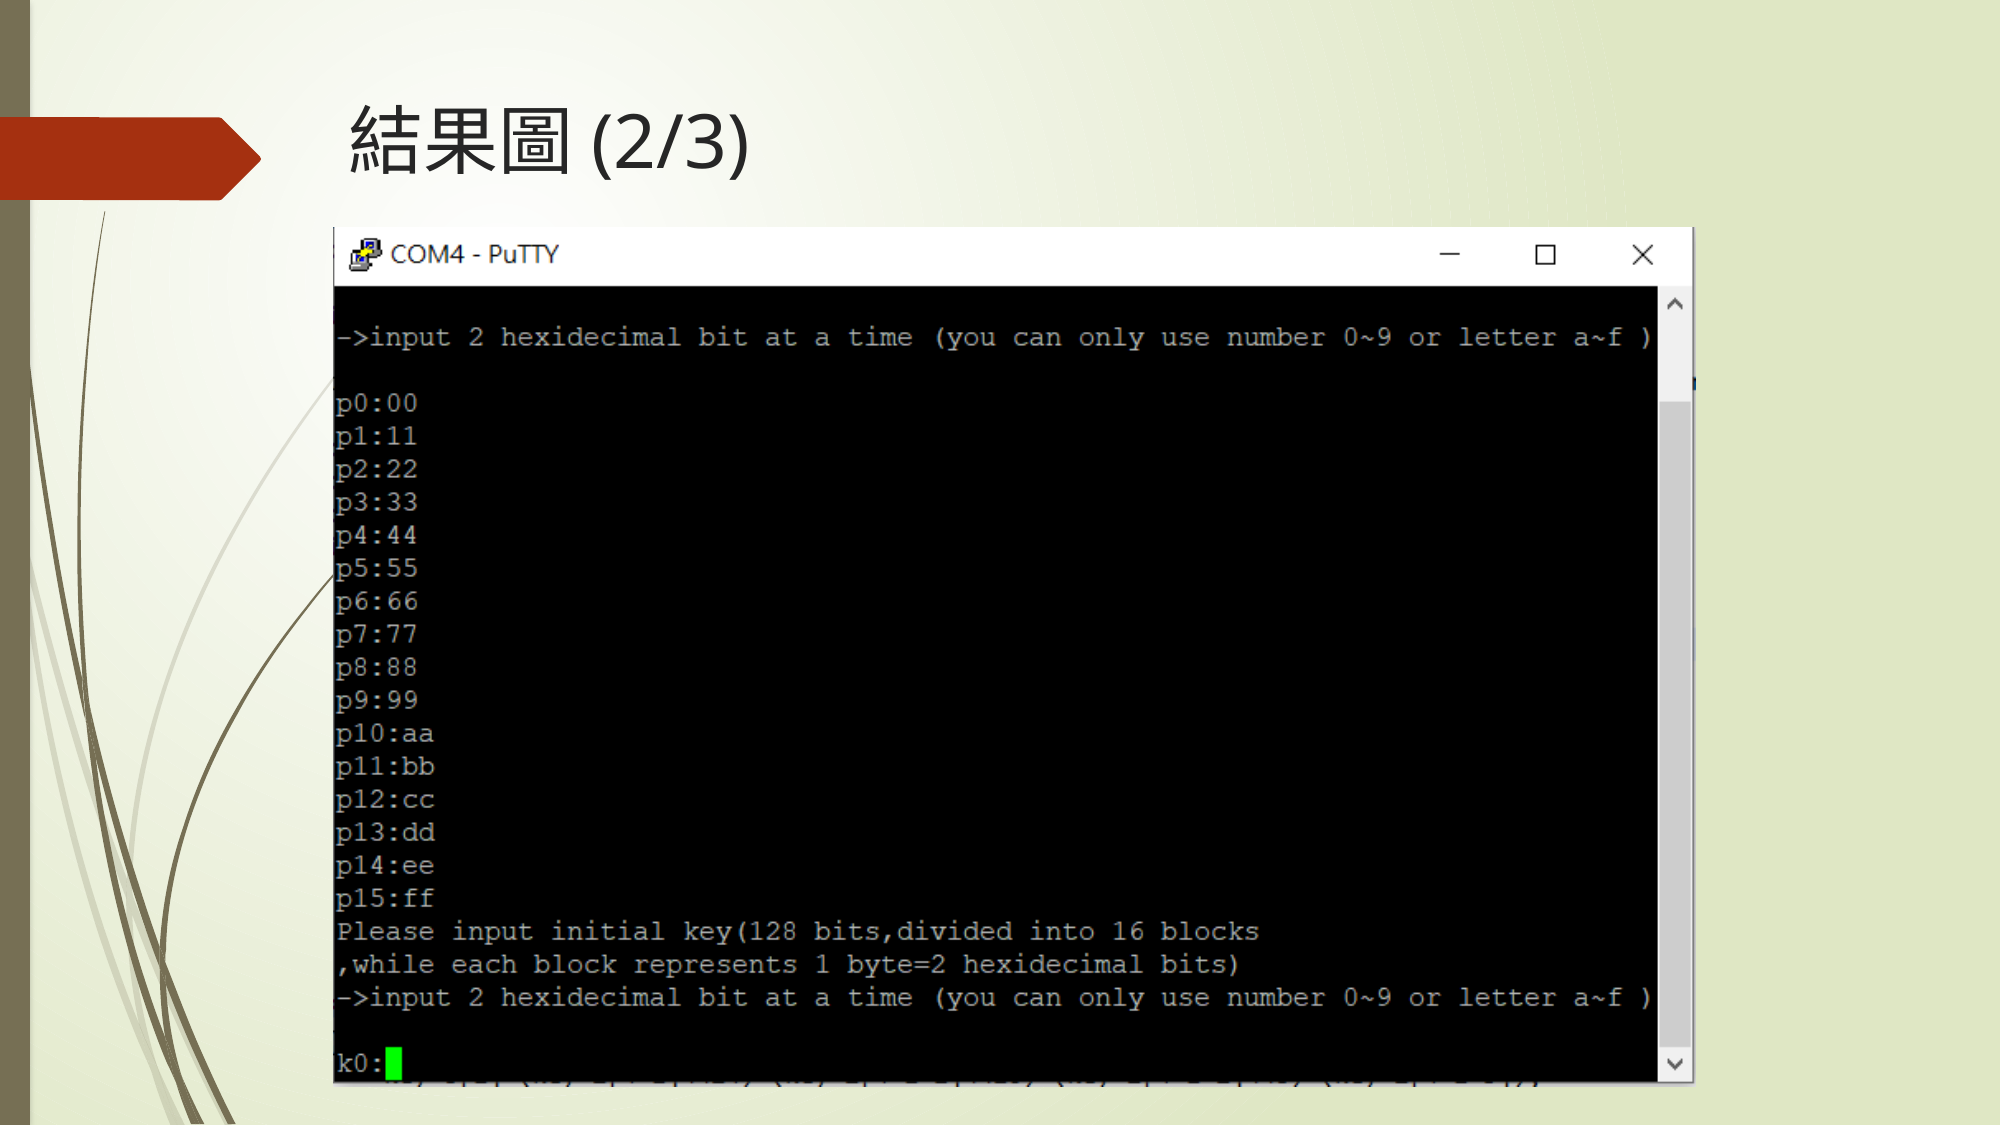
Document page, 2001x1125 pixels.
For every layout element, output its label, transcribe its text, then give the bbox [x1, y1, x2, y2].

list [333, 226, 1696, 1087]
title 結果圖(2/3) [333, 86, 1796, 297]
